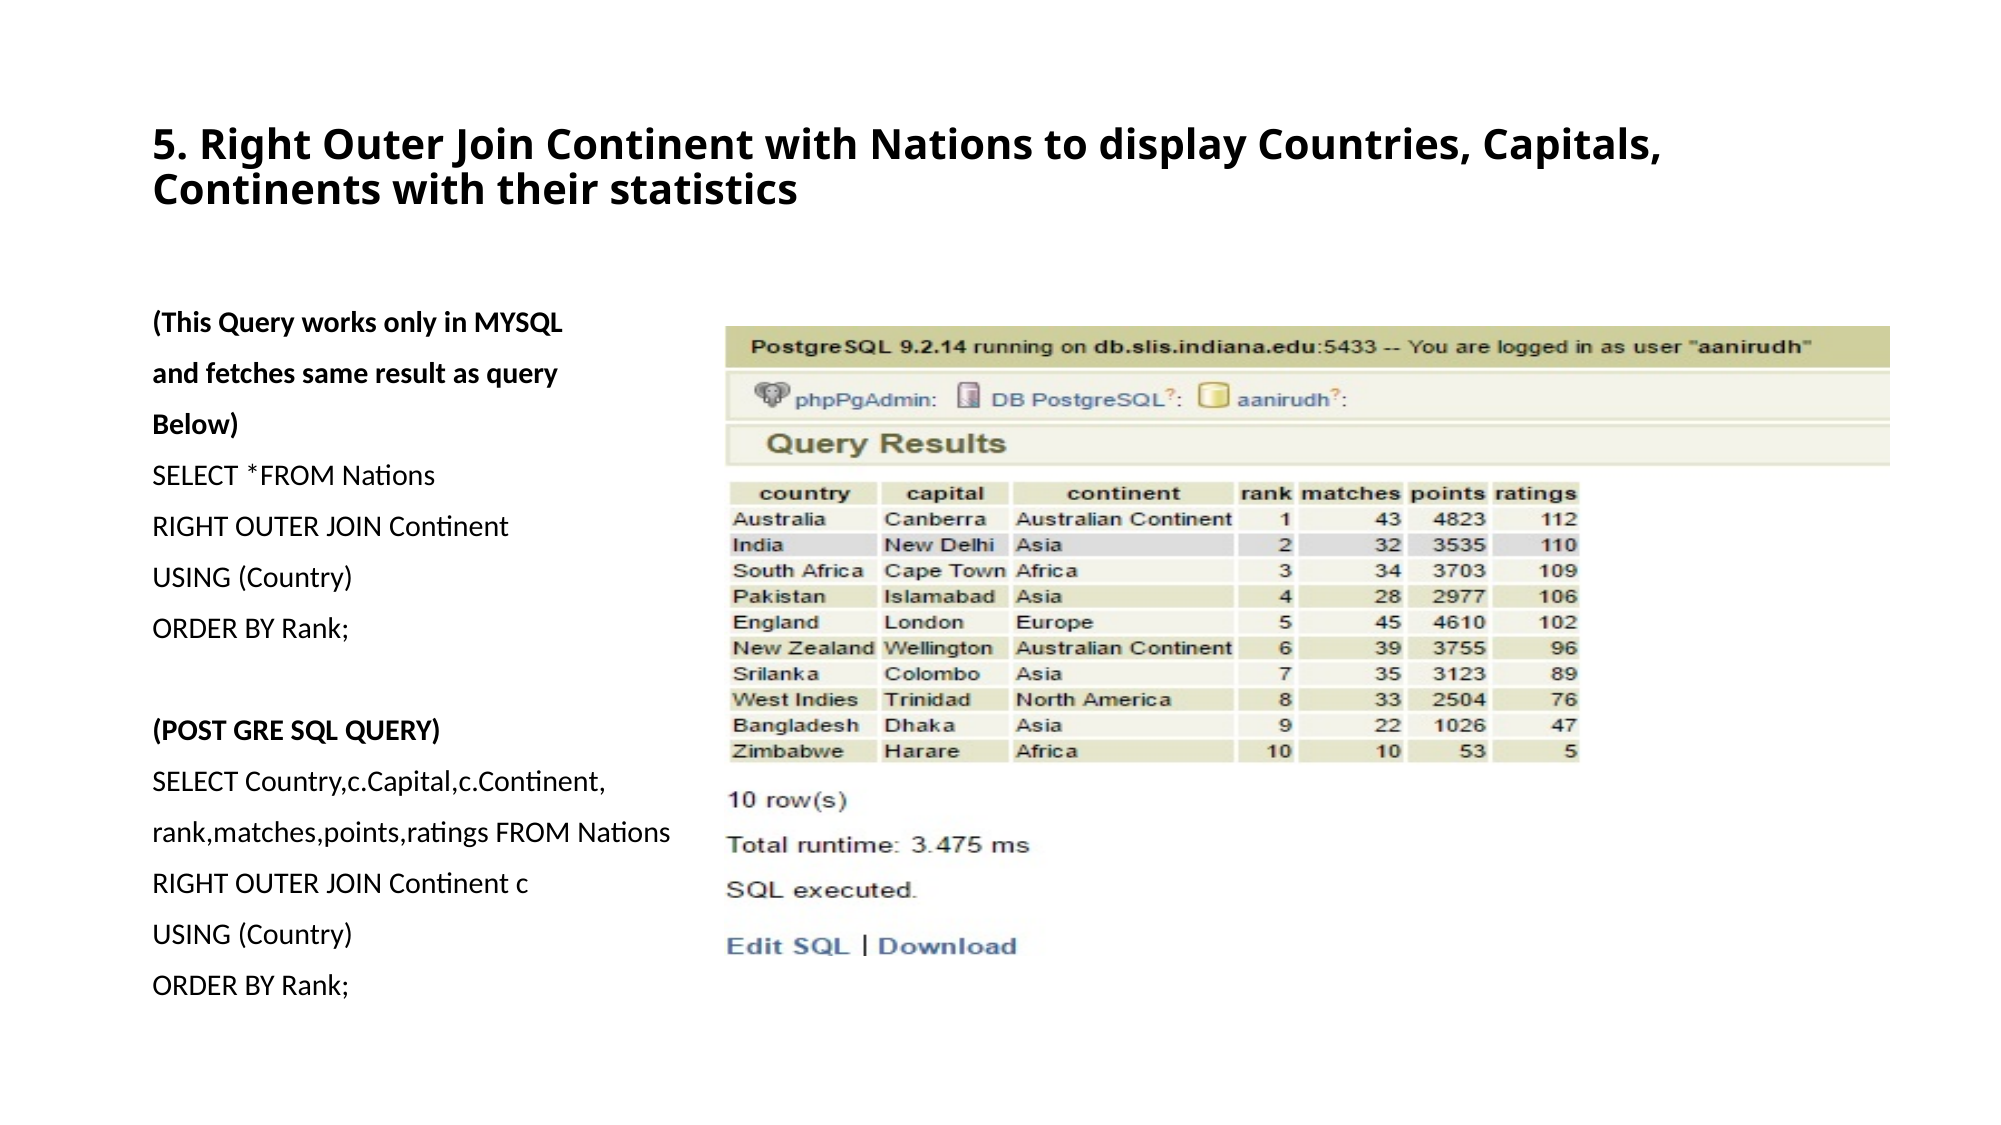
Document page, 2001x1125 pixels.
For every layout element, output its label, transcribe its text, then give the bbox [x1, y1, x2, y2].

title 5. Right Outer Join Continent with Nations to display Countries, Capitals, Continents with their statistics [137, 59, 1863, 278]
list (This Query works only in MYSQL and fetches same result as query Below) SELECT *FROM Nations RIGHT OUTER JOIN Continent USING (Country) ORDER BY Rank; (POST GRE SQL QUERY) SELECT Country,c.Capital,c.Continent, rank,matches,points,ratings FROM Nations RIGHT OUTER JOIN Continent c USING (Country) ORDER BY Rank; [137, 299, 1863, 1014]
picture [724, 326, 1890, 957]
